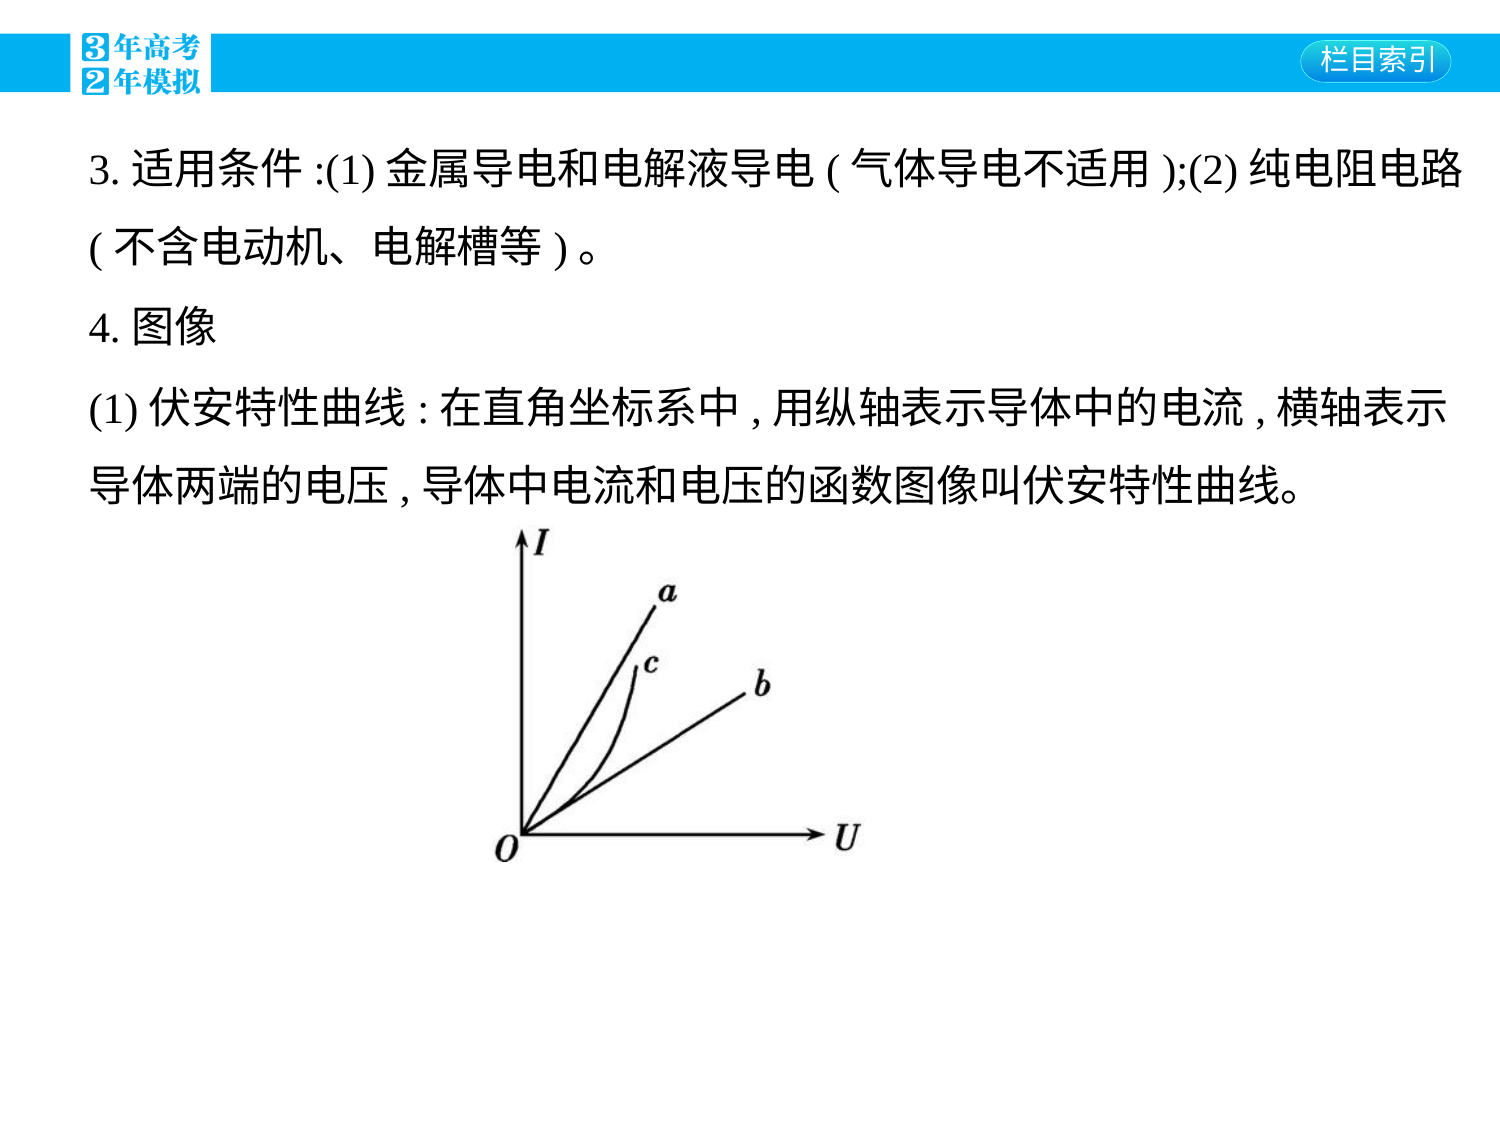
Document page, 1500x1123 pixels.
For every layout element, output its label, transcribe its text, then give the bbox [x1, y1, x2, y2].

picture [156, 90, 165, 95]
picture [187, 33, 200, 41]
picture [179, 82, 183, 95]
picture [82, 33, 200, 95]
picture [187, 75, 193, 85]
picture [87, 71, 103, 84]
text_box 3.适用条件:(1)金属导电和电解液导电(气体导电不适用);(2)纯电阻电路 (不含电动机、电解槽等)。 4.图像 (1)伏安特性曲线:在直角坐标系中,用纵轴表示导体中的电流,横轴表示 导体两端的电压,导体中电流和电压的函数图像叫伏安特性曲线。 [88, 115, 1484, 804]
picture [87, 36, 104, 59]
picture [159, 71, 163, 83]
picture [87, 87, 103, 92]
picture [152, 84, 157, 92]
picture [491, 525, 869, 863]
picture [186, 90, 200, 95]
